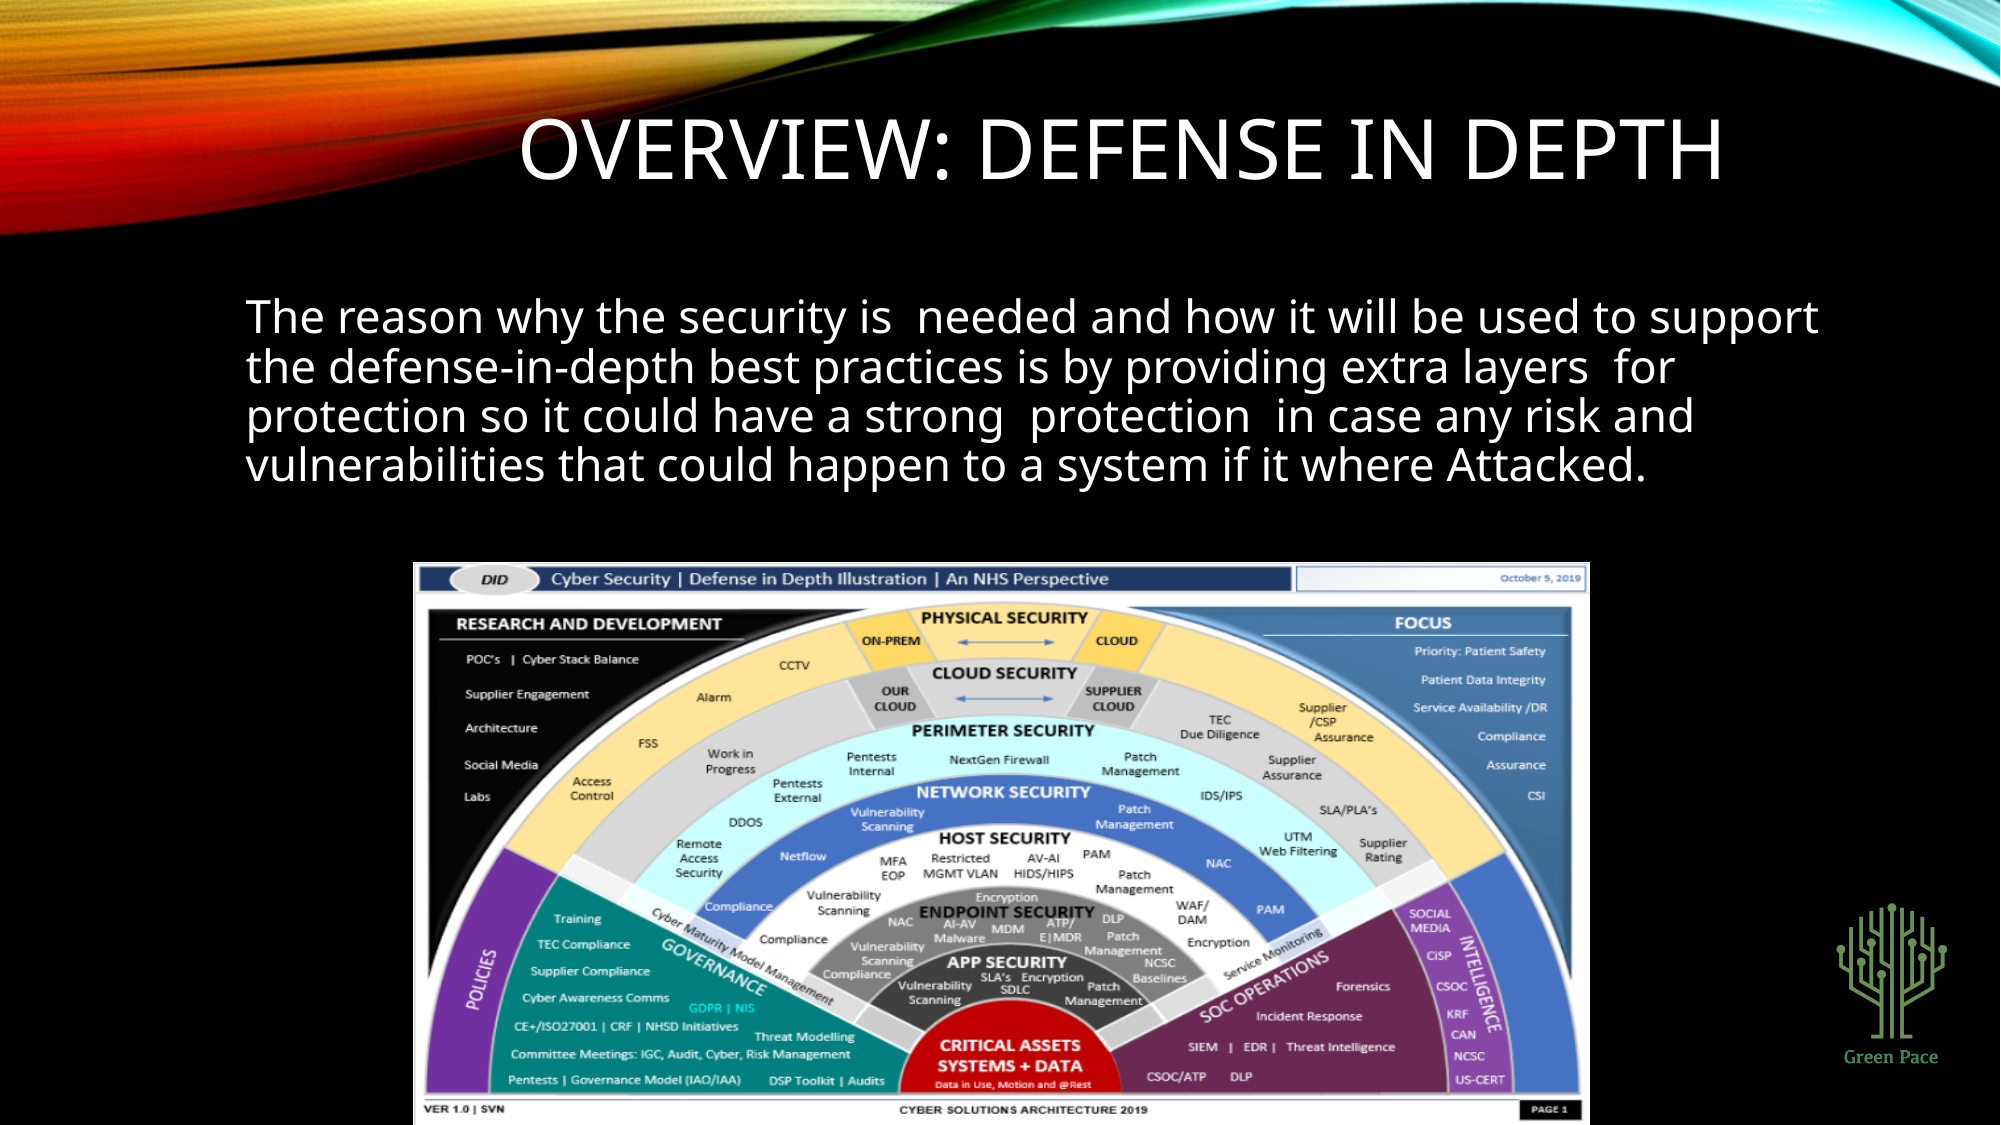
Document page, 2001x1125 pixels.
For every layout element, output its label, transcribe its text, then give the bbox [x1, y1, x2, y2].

list The reason why the security is needed and how it will be used to support the defense-in-depth best practices is by providing extra layers for protection so it could have a strong protection in case any risk and vulnerabilities that could happen to a system if it where Attacked. [118, 286, 1882, 535]
picture [1817, 892, 1964, 1082]
picture [0, 0, 2000, 237]
title OVERVIEW: DEFENSE IN DEPTH [330, 46, 1743, 259]
picture [413, 562, 1590, 1125]
